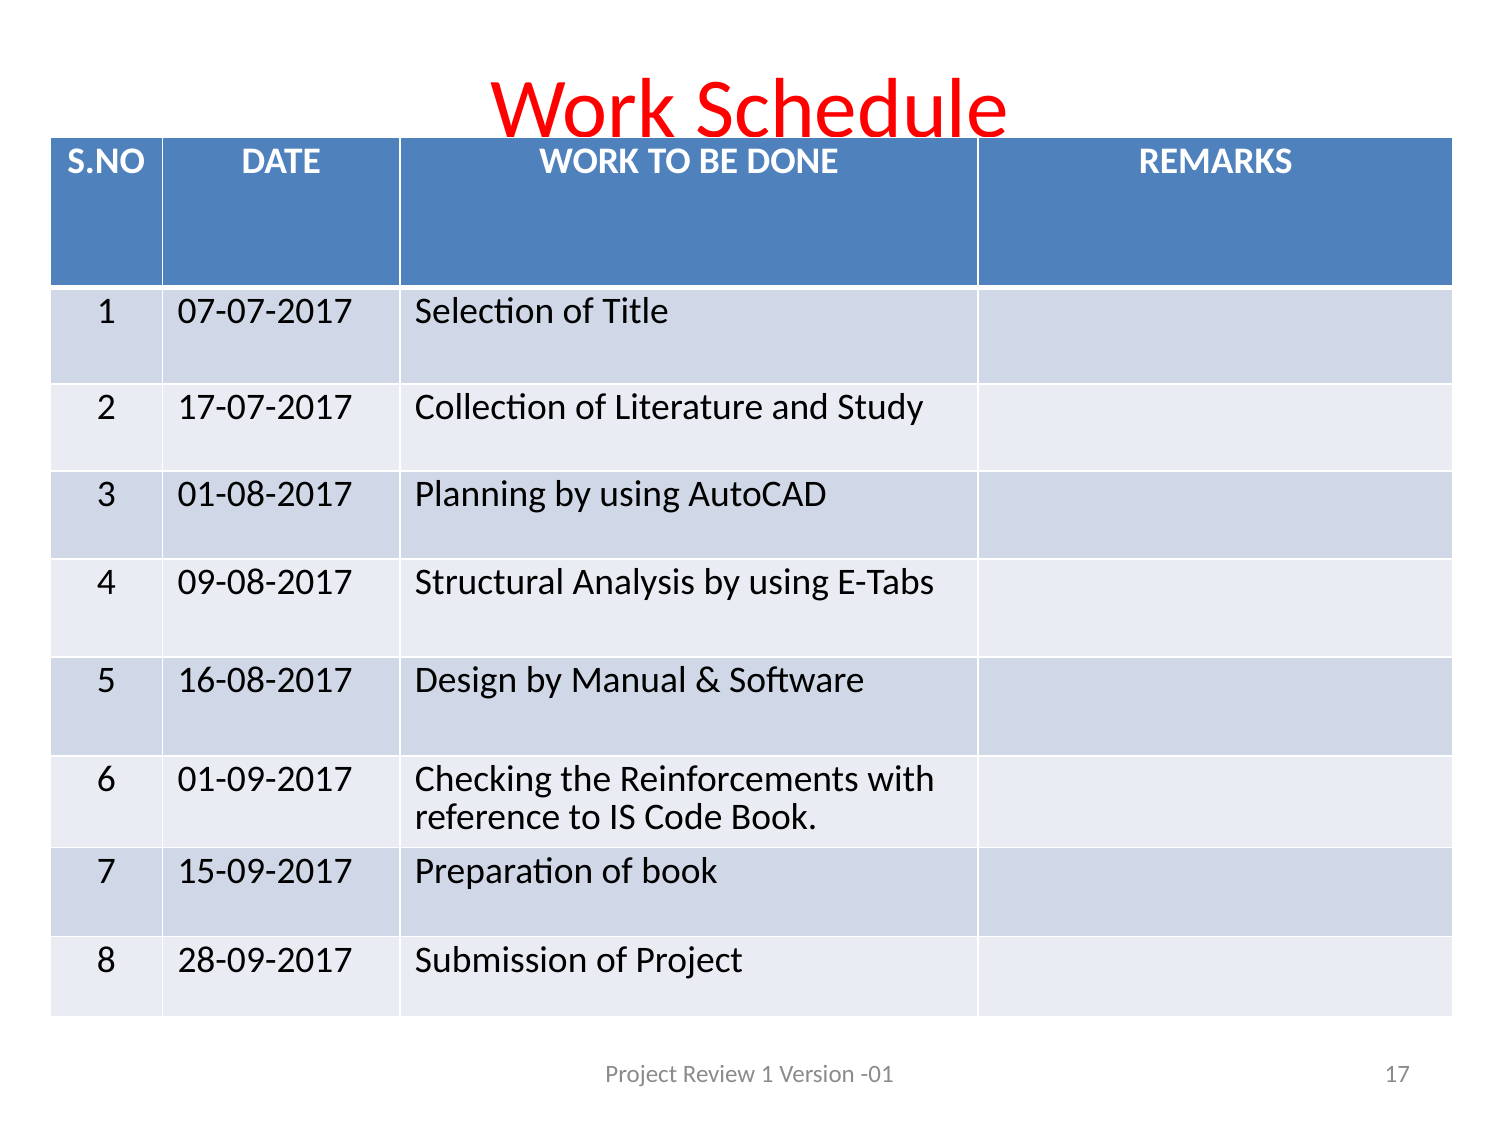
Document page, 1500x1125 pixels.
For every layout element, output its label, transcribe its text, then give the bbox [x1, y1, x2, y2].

table_cell 09-08-2017 [163, 560, 399, 656]
table_cell [979, 848, 1452, 936]
table_cell Preparation of book [401, 848, 977, 936]
table_cell [979, 937, 1452, 1016]
table_cell [979, 757, 1452, 847]
table_header DATE [163, 138, 399, 285]
table_cell Design by Manual & Software [401, 658, 977, 755]
table_cell Structural Analysis by using E-Tabs [401, 560, 977, 656]
slide_number 17 [1074, 1042, 1425, 1103]
table_cell Selection of Title [401, 290, 977, 383]
table_cell 01-09-2017 [163, 757, 399, 847]
table_header S.NO [51, 138, 162, 285]
table_cell Submission of Project [401, 937, 977, 1016]
table_cell [979, 560, 1452, 656]
table_cell [979, 290, 1452, 383]
table_cell Planning by using AutoCAD [401, 472, 977, 558]
table_cell Collection of Literature and Study [401, 385, 977, 470]
table_cell 6 [51, 757, 162, 847]
table_cell 1 [51, 290, 162, 383]
table_cell 15-09-2017 [163, 848, 399, 936]
table_cell 7 [51, 848, 162, 936]
table_cell 2 [51, 385, 162, 470]
table_cell [979, 658, 1452, 755]
table_cell 5 [51, 658, 162, 755]
table_cell Checking the Reinforcements with reference to IS Code Book. [401, 757, 977, 847]
table_cell 28-09-2017 [163, 937, 399, 1016]
footer Project Review 1 Version -01 [512, 1042, 988, 1103]
table_cell 8 [51, 937, 162, 1016]
table_cell [979, 472, 1452, 558]
table_header WORK TO BE DONE [401, 138, 977, 285]
table_cell 07-07-2017 [163, 290, 399, 383]
title Work Schedule [75, 45, 1425, 137]
table_header REMARKS [979, 138, 1452, 285]
table_cell 16-08-2017 [163, 658, 399, 755]
table_cell 01-08-2017 [163, 472, 399, 558]
table_cell 4 [51, 560, 162, 656]
table_cell 3 [51, 472, 162, 558]
table_cell [979, 385, 1452, 470]
table_cell 17-07-2017 [163, 385, 399, 470]
